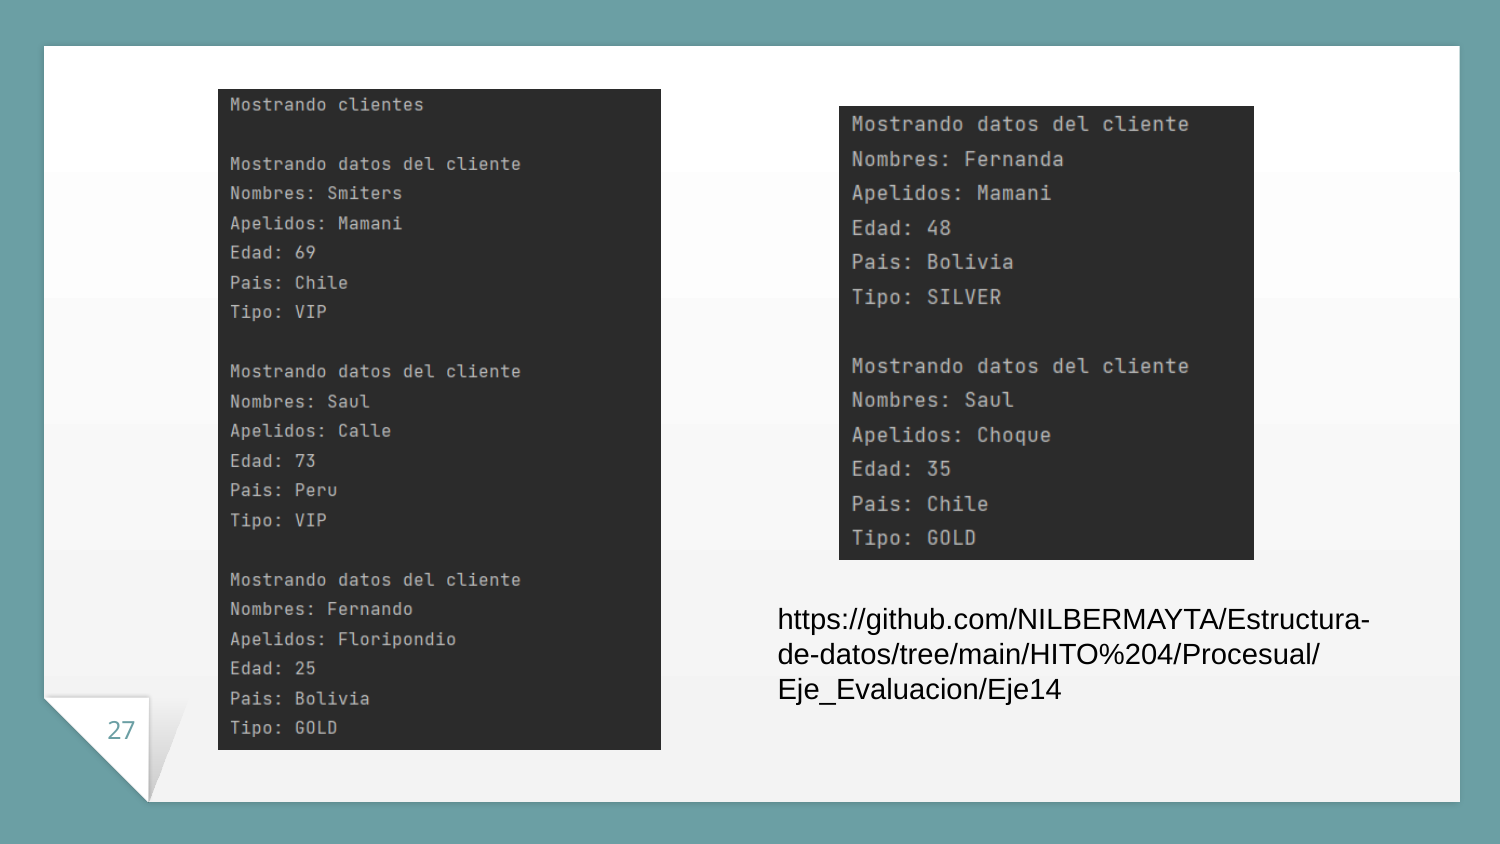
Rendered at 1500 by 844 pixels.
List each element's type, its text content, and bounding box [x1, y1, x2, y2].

picture [218, 89, 661, 750]
text_box https://github.com/NILBERMAYTA/Estructura-de-datos/tree/main/HITO%204/Procesual/Eje_Evaluacion/Eje14 [762, 593, 1411, 713]
picture [839, 106, 1254, 560]
slide_number 27 [83, 699, 160, 750]
